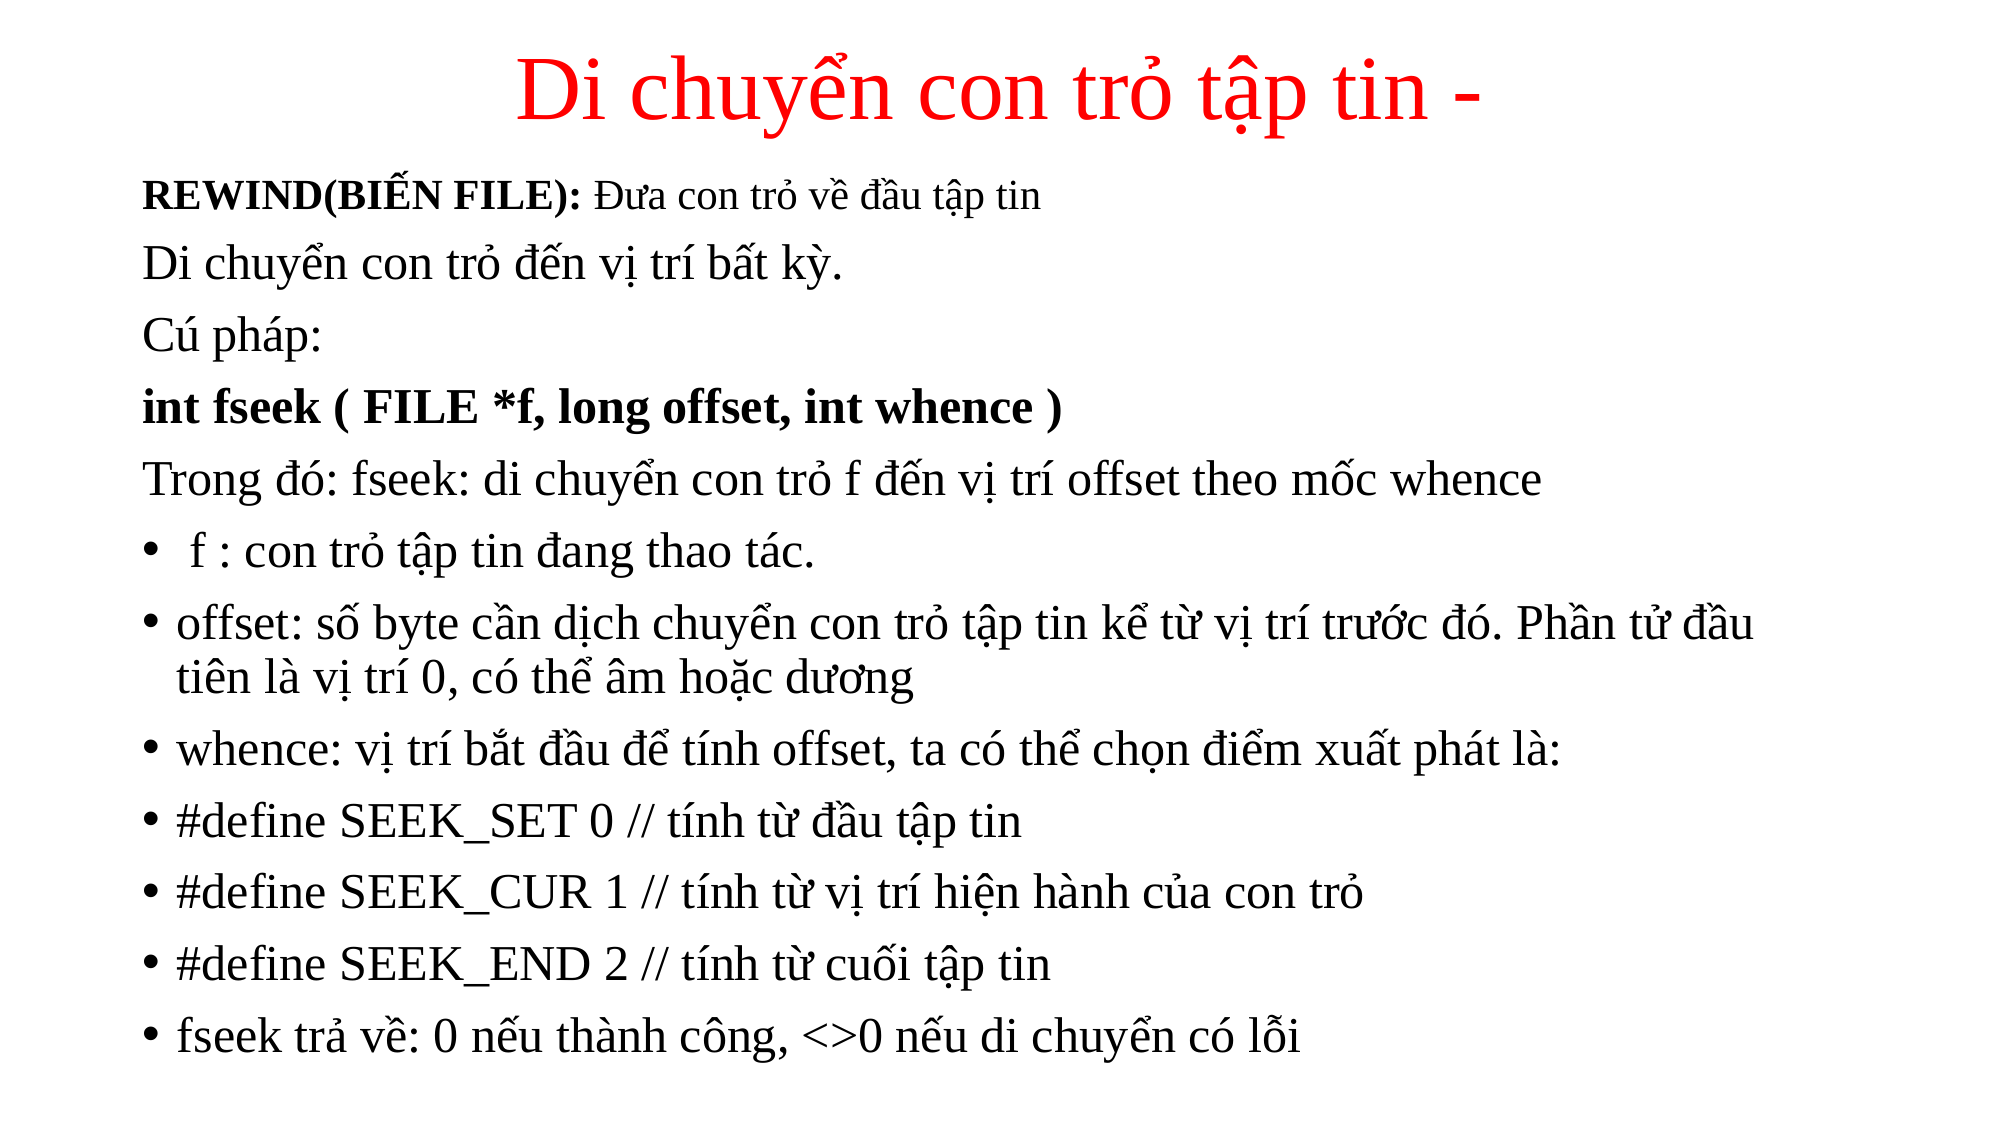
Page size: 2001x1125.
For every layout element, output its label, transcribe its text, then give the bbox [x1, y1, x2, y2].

list REWIND(BIẾN FILE): Đưa con trỏ về đầu tập tin Di chuyển con trỏ đến vị trí bất kỳ. Cú pháp: int fseek ( FILE *f, long offset, int whence ) Trong đó: fseek: di chuyển con trỏ f đến vị trí offset theo mốc whence f : con trỏ tập tin đang thao tác. offset: số byte cần dịch chuyển con trỏ tập tin kể từ vị trí trước đó. Phần tử đầu tiên là vị trí 0, có thể âm hoặc dương whence: vị trí bắt đầu để tính offset, ta có thể chọn điểm xuất phát là: #define SEEK_SET 0 // tính từ đầu tập tin #define SEEK_CUR 1 // tính từ vị trí hiện hành của con trỏ #define SEEK_END 2 // tính từ cuối tập tin fseek trả về: 0 nếu thành công, <>0 nếu di chuyển có lỗi [127, 164, 1852, 1082]
title Di chuyển con trỏ tập tin - [137, 14, 1863, 165]
